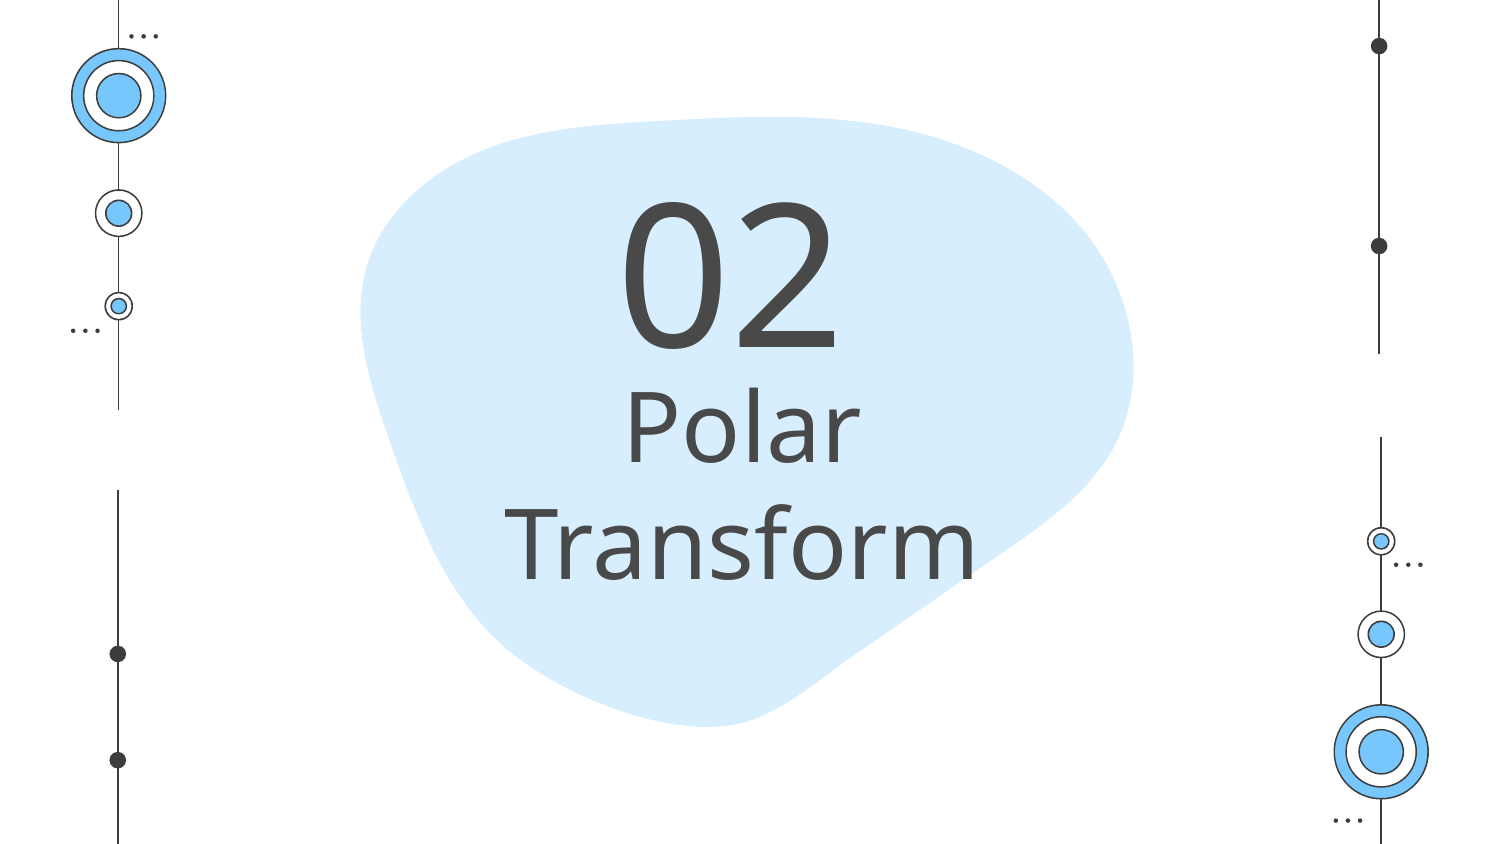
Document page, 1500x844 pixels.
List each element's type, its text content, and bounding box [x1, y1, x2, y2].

title 02 [487, 180, 975, 356]
title Polar Transform [479, 416, 1005, 549]
